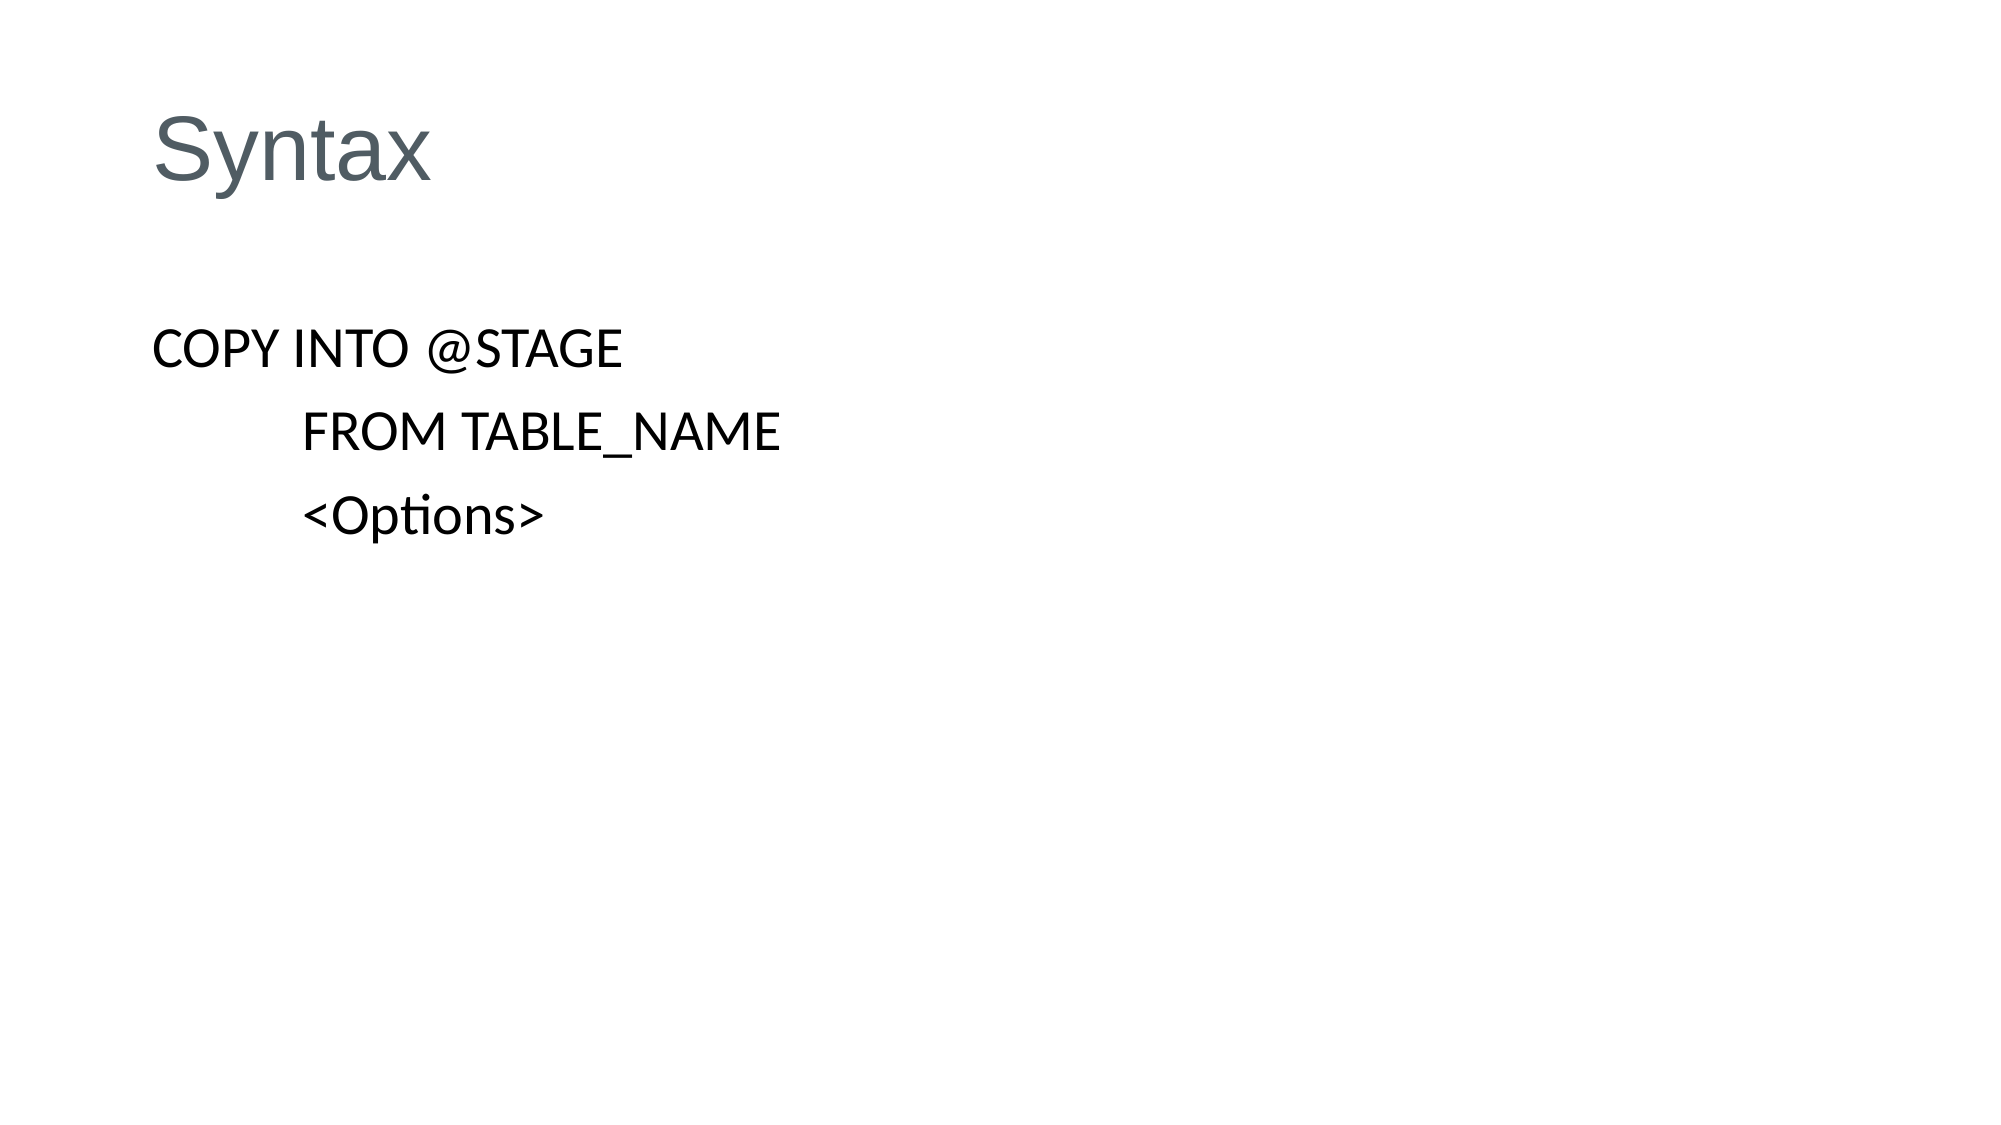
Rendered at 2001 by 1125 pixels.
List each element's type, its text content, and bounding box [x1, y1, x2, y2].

list COPY INTO @STAGE FROM TABLE_NAME <Options> [137, 218, 1863, 933]
title Syntax [137, 59, 1863, 218]
